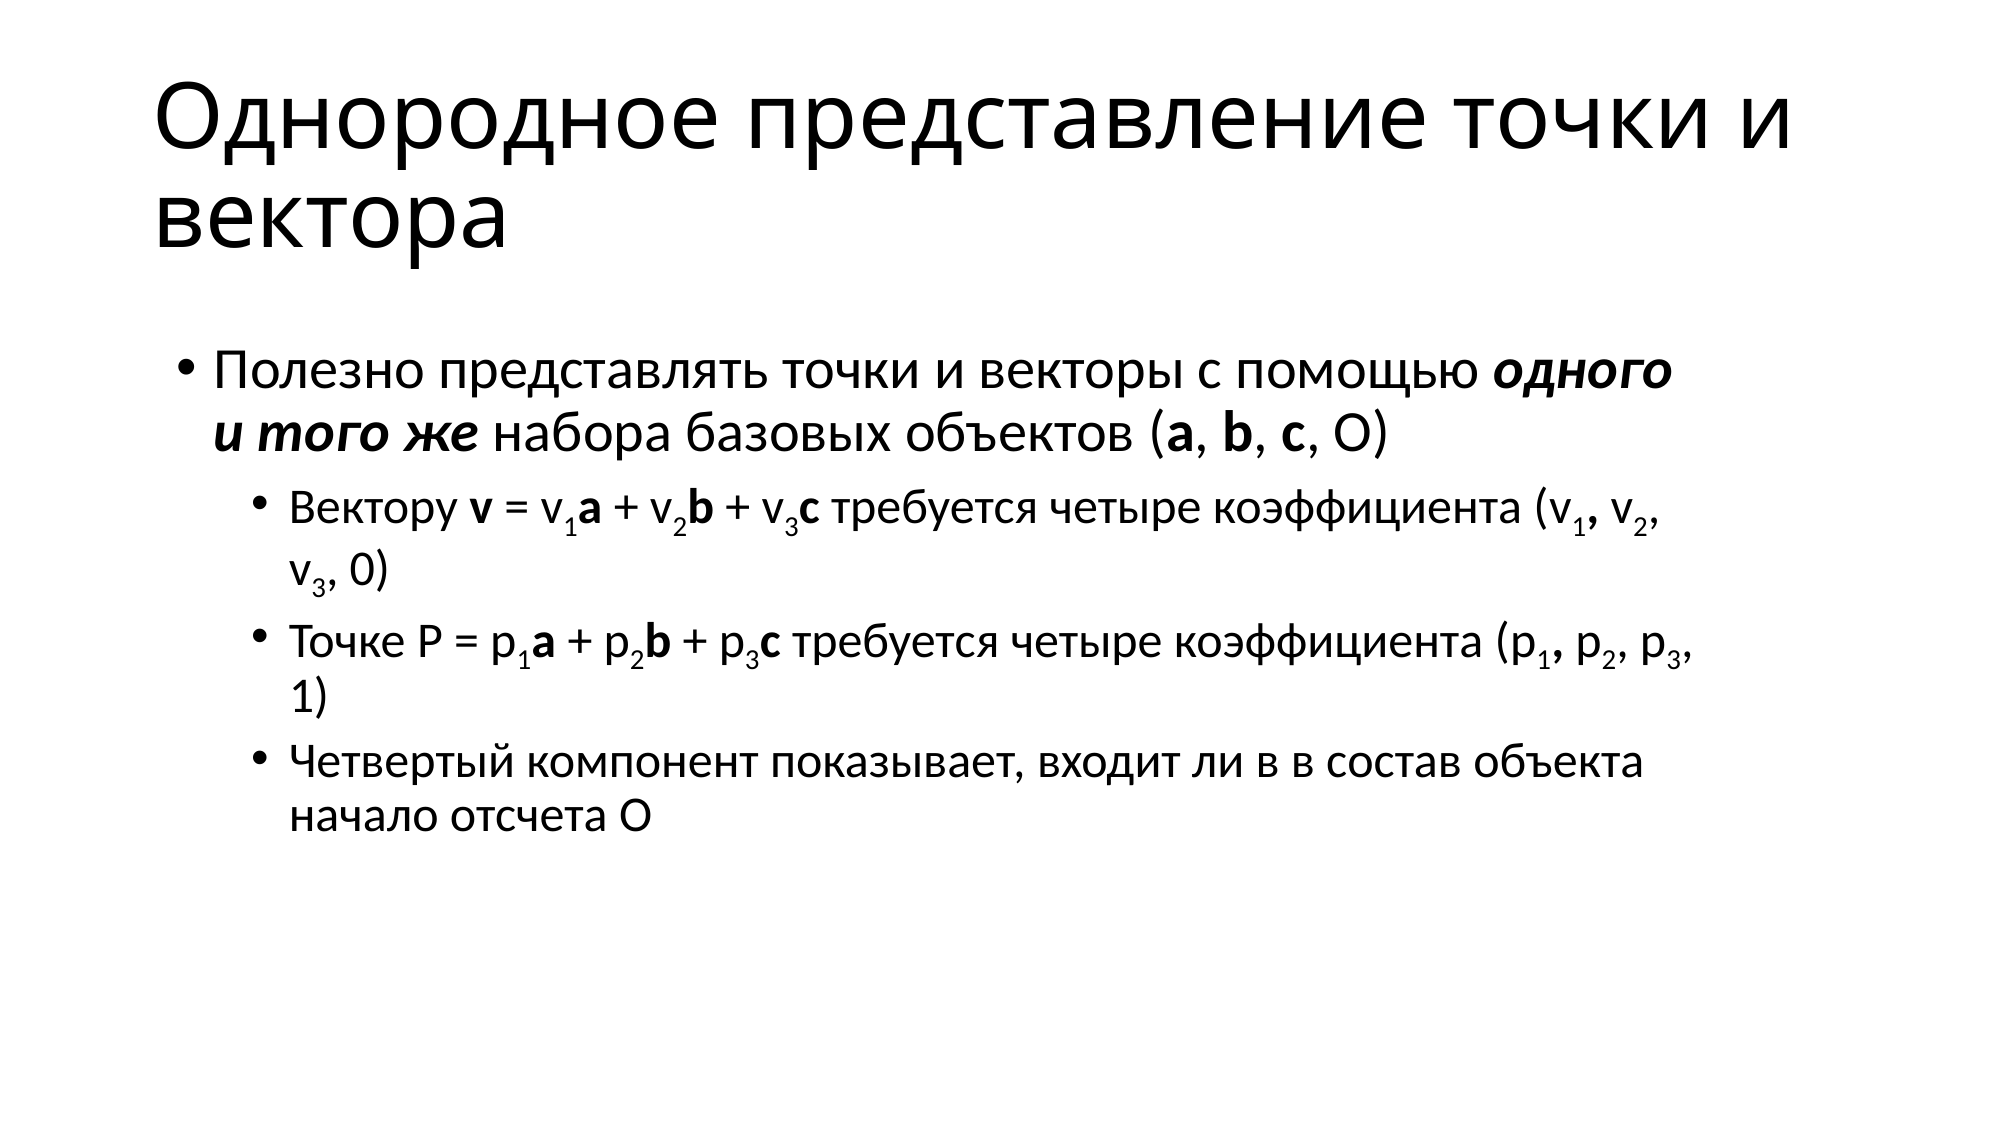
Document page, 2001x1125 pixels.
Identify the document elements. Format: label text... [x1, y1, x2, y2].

list Полезно представлять точки и векторы с помощью одного и того же набора базовых объектов (a, b, c, O) Вектору v = v1a + v2b + v3c требуется четыре коэффициента (v1, v2, v3, 0) Точке P = p1a + p2b + p3c требуется четыре коэффициента (p1, p2, p3, 1) Четвертый компонент показывает, входит ли в в состав объекта начало отсчета O [161, 331, 1719, 941]
title Однородное представление точки и вектора [137, 59, 1863, 278]
